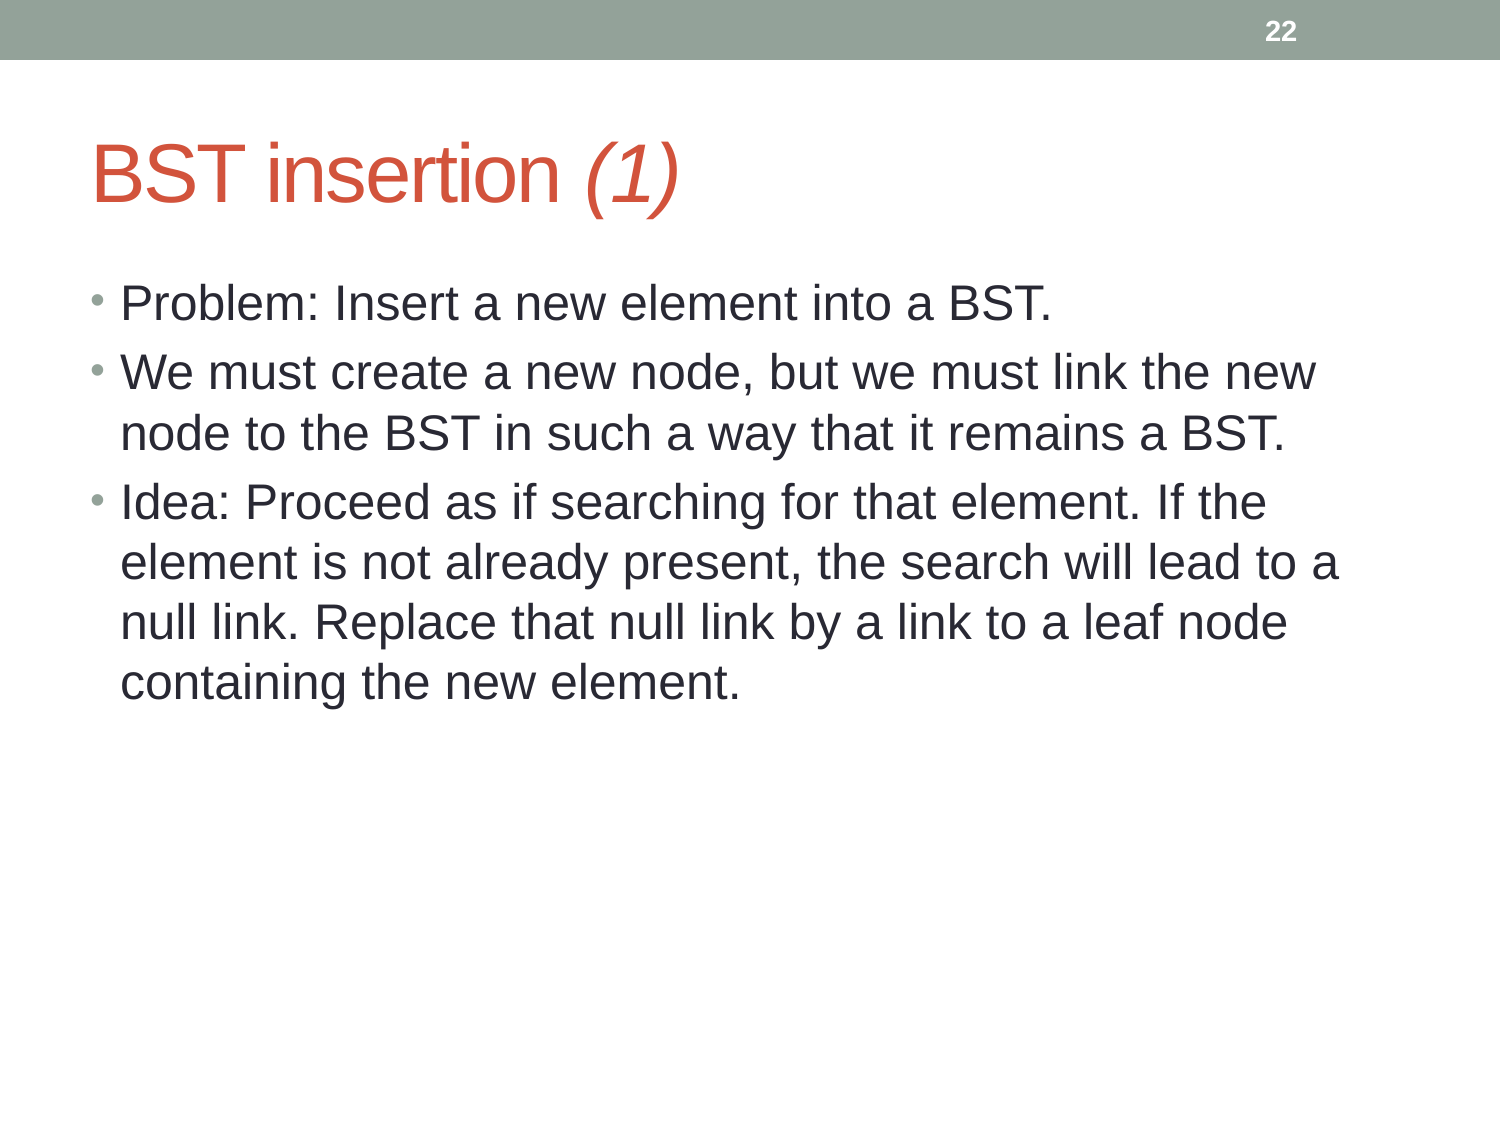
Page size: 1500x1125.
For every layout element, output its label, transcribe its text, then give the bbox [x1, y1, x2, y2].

title BST insertion (1) [75, 87, 1425, 250]
list Problem: Insert a new element into a BST. We must create a new node, but we must link the new node to the BST in such a way that it remains a BST. Idea: Proceed as if searching for that element. If the element is not already present, the search will lead to a null link. Replace that null link by a link to a leaf node containing the new element. [75, 262, 1425, 1063]
slide_number 22 [1250, 3, 1425, 57]
